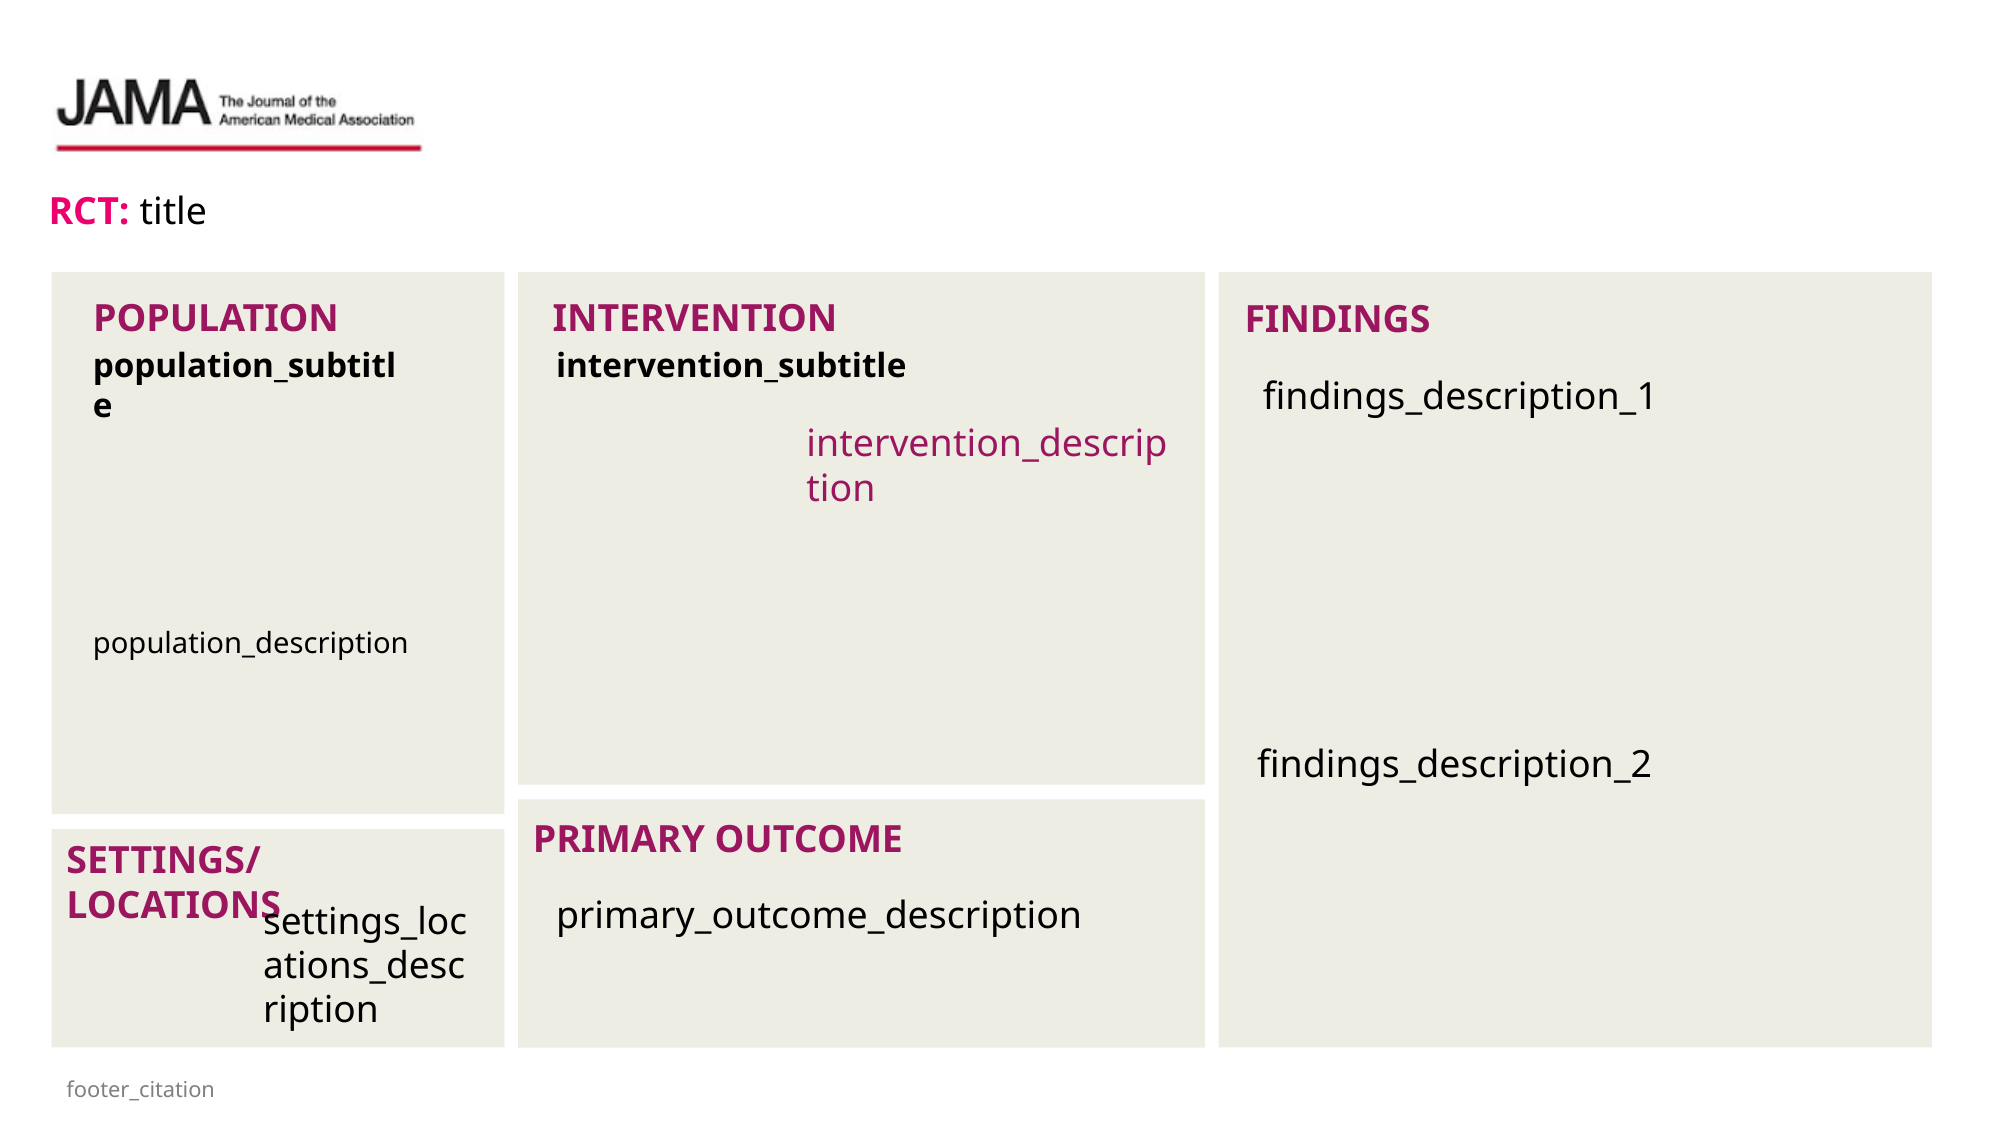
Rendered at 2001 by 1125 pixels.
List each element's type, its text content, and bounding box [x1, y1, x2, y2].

text_box SETTINGS/LOCATIONS [51, 829, 488, 934]
text_box intervention_description [791, 412, 1192, 733]
text_box findings_description_1 [1248, 364, 1914, 462]
text_box POPULATION [78, 286, 515, 347]
text_box [517, 798, 1206, 1049]
text_box [50, 0, 425, 156]
text_box primary_outcome_description [541, 883, 1192, 1024]
text_box population_description [78, 616, 488, 785]
text_box INTERVENTION [537, 286, 974, 347]
text_box PRIMARY OUTCOME [518, 807, 955, 868]
text_box intervention_subtitle [541, 336, 1192, 392]
text_box [1217, 270, 1933, 1049]
text_box footer_citation [51, 1068, 1932, 1110]
text_box findings_description_2 [1242, 732, 1909, 1024]
text_box RCT: title [33, 179, 1914, 240]
text_box [50, 270, 506, 816]
text_box [517, 270, 1206, 786]
text_box population_subtitle [78, 336, 424, 432]
text_box FINDINGS [1229, 287, 1667, 348]
text_box settings_locations_description [248, 889, 488, 1039]
text_box [50, 827, 506, 1049]
